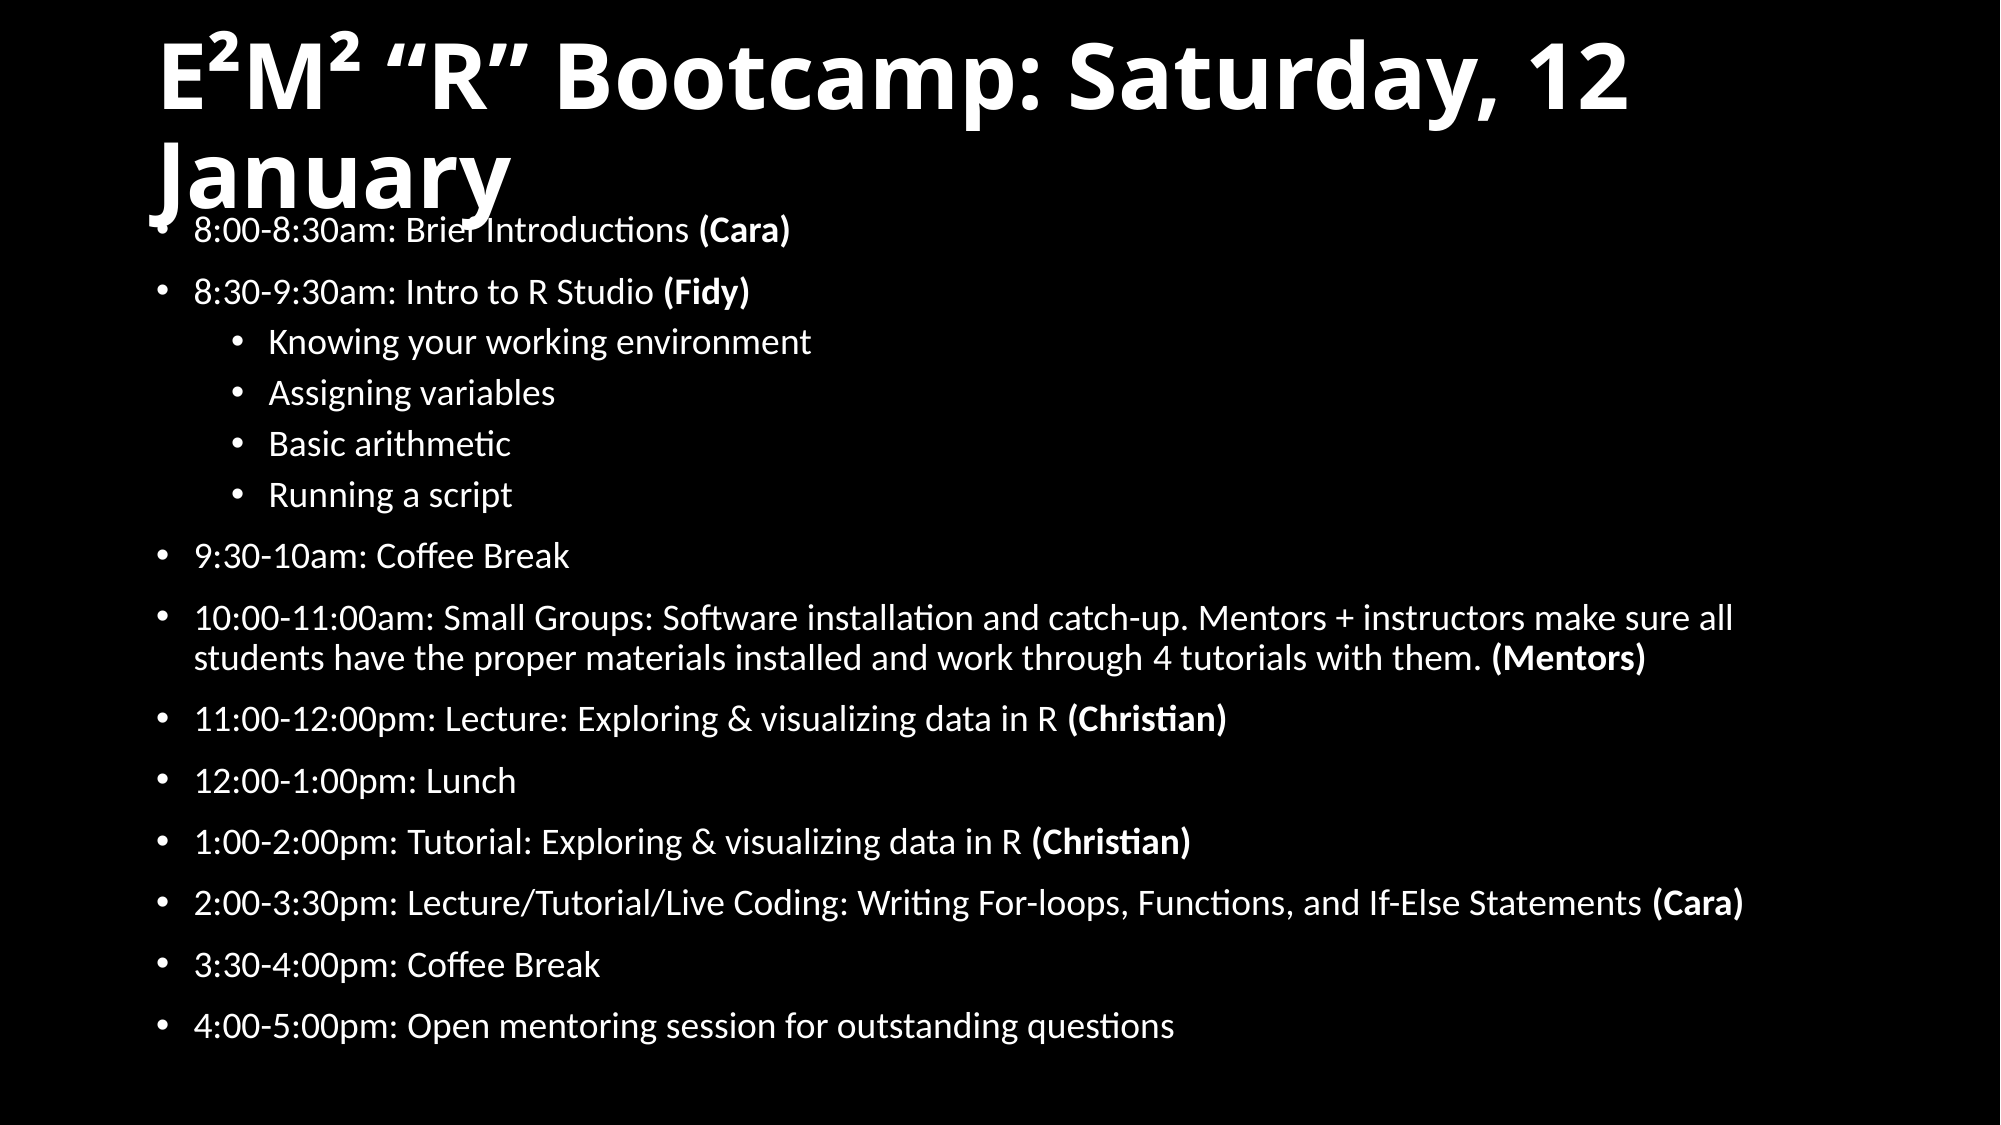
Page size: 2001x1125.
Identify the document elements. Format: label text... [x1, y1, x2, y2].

title E²M² “R” Bootcamp: Saturday, 12 January [141, 20, 1867, 203]
list 8:00-8:30am: Brief Introductions (Cara) 8:30-9:30am: Intro to R Studio (Fidy) Knowing your working environment Assigning variables Basic arithmetic Running a script 9:30-10am: Coffee Break 10:00-11:00am: Small Groups: Software installation and catch-up. Mentors + instructors make sure all students have the proper materials installed and work through 4 tutorials with them. (Mentors) 11:00-12:00pm: Lecture: Exploring & visualizing data in R (Christian) 12:00-1:00pm: Lunch 1:00-2:00pm: Tutorial: Exploring & visualizing data in R (Christian) 2:00-3:30pm: Lecture/Tutorial/Live Coding: Writing For-loops, Functions, and If-Else Statements (Cara) 3:30-4:00pm: Coffee Break 4:00-5:00pm: Open mentoring session for outstanding questions [141, 203, 1867, 917]
